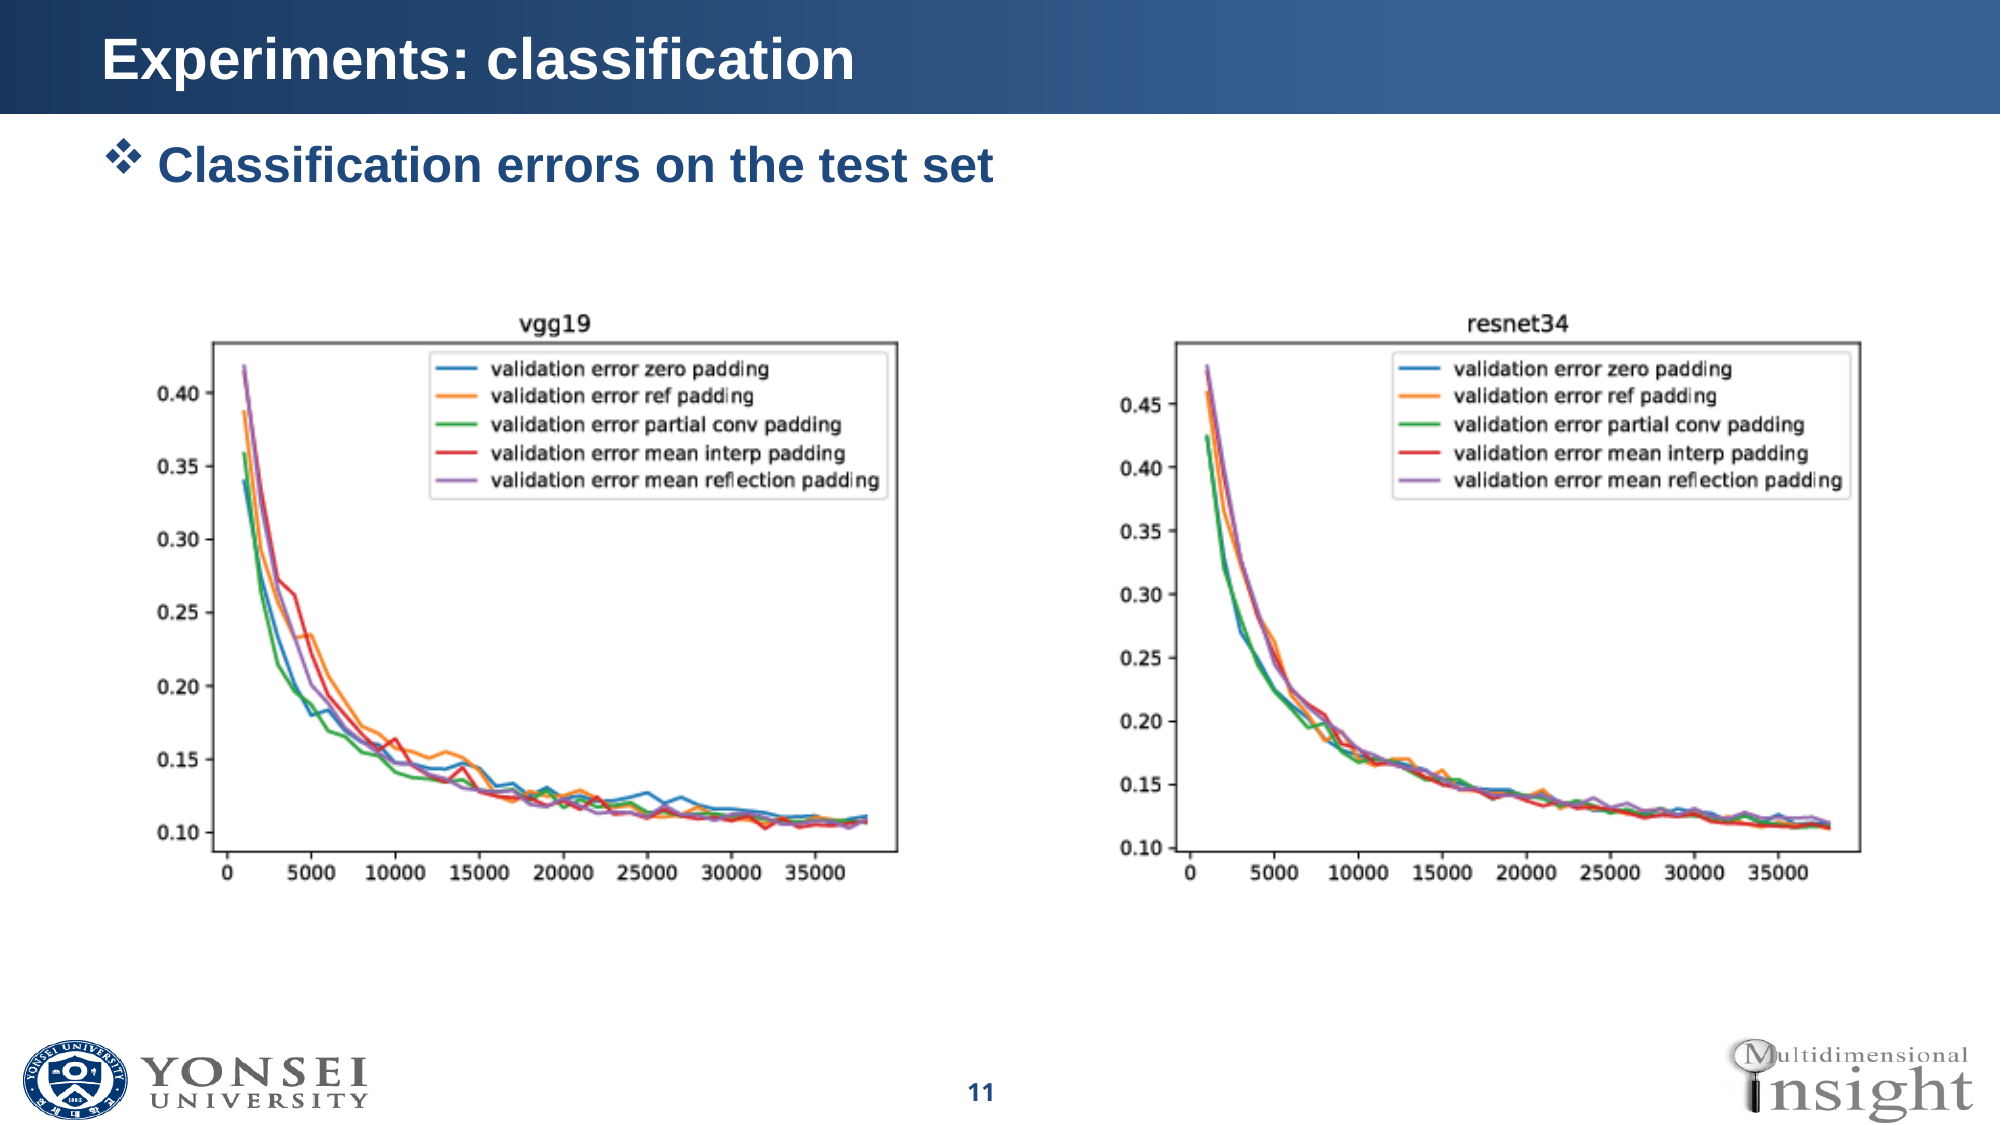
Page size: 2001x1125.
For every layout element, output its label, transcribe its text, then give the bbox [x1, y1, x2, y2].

picture [1724, 1037, 1980, 1125]
list Classification errors on the test set [86, 125, 1899, 1036]
title Experiments: classification [86, 16, 1898, 97]
slide_number 11 [747, 1067, 1215, 1120]
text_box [101, 265, 985, 927]
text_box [1064, 265, 1948, 927]
picture [23, 1040, 370, 1120]
